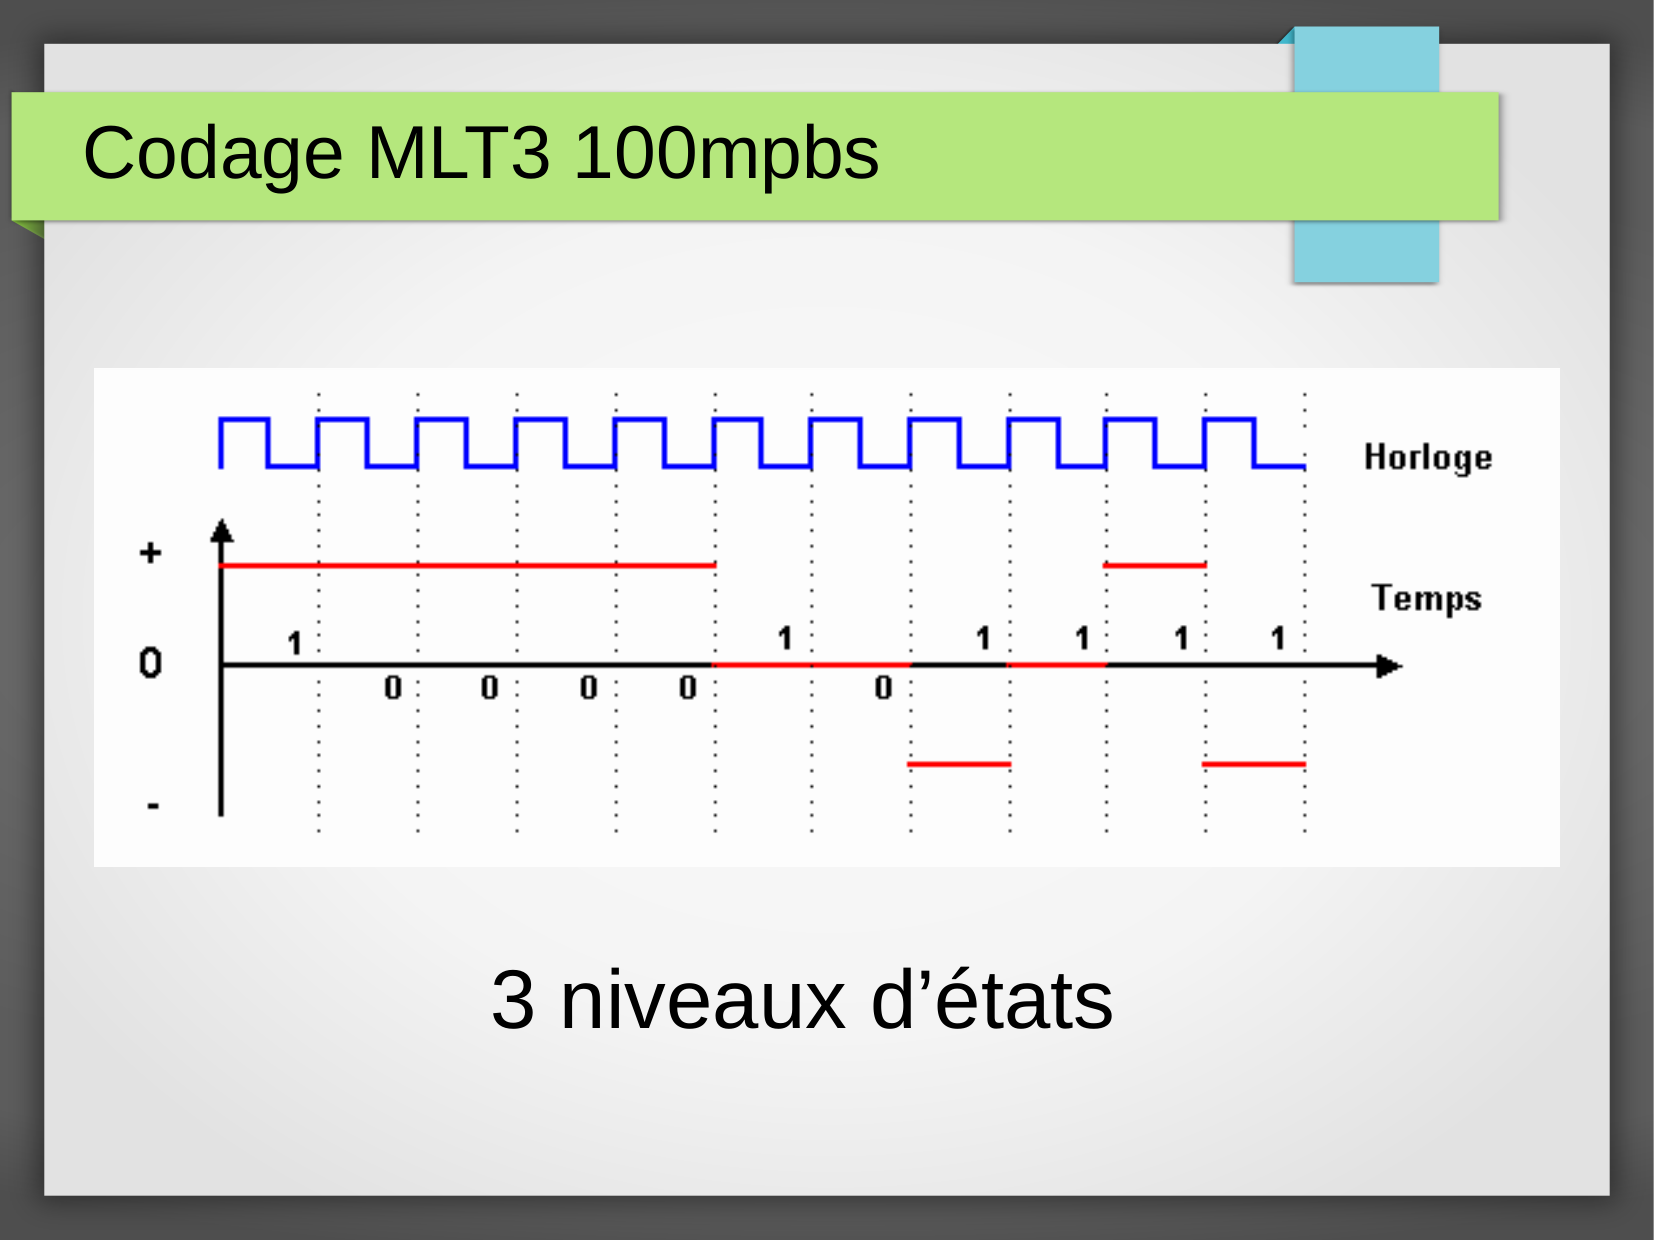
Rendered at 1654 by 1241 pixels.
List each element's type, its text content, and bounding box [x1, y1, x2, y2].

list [94, 369, 1560, 867]
text_box 3 niveaux d’états [299, 946, 1307, 1055]
title Codage MLT3 100mpbs [82, 94, 1264, 213]
picture [0, 0, 1654, 1240]
